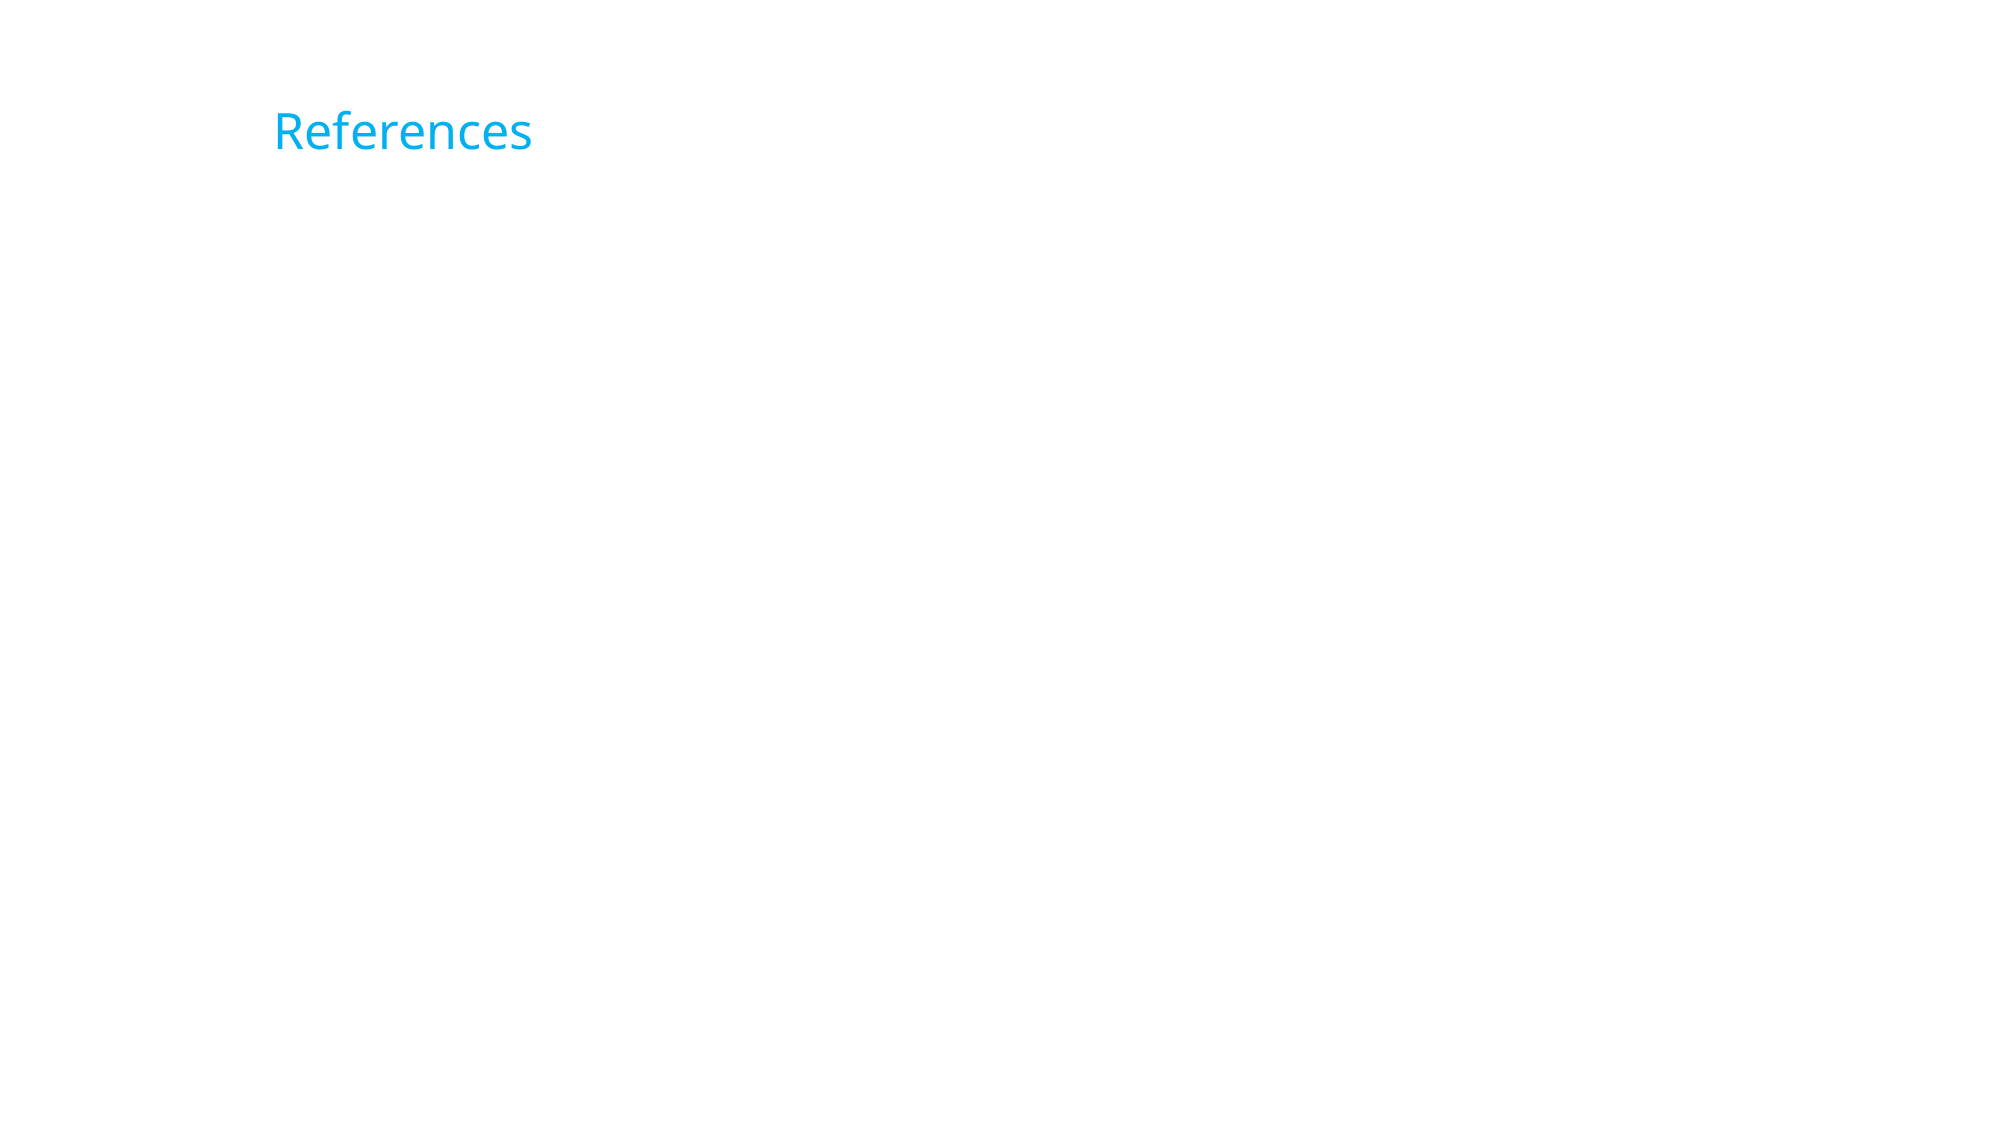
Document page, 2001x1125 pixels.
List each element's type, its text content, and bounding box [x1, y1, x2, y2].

text_box References [258, 91, 839, 167]
